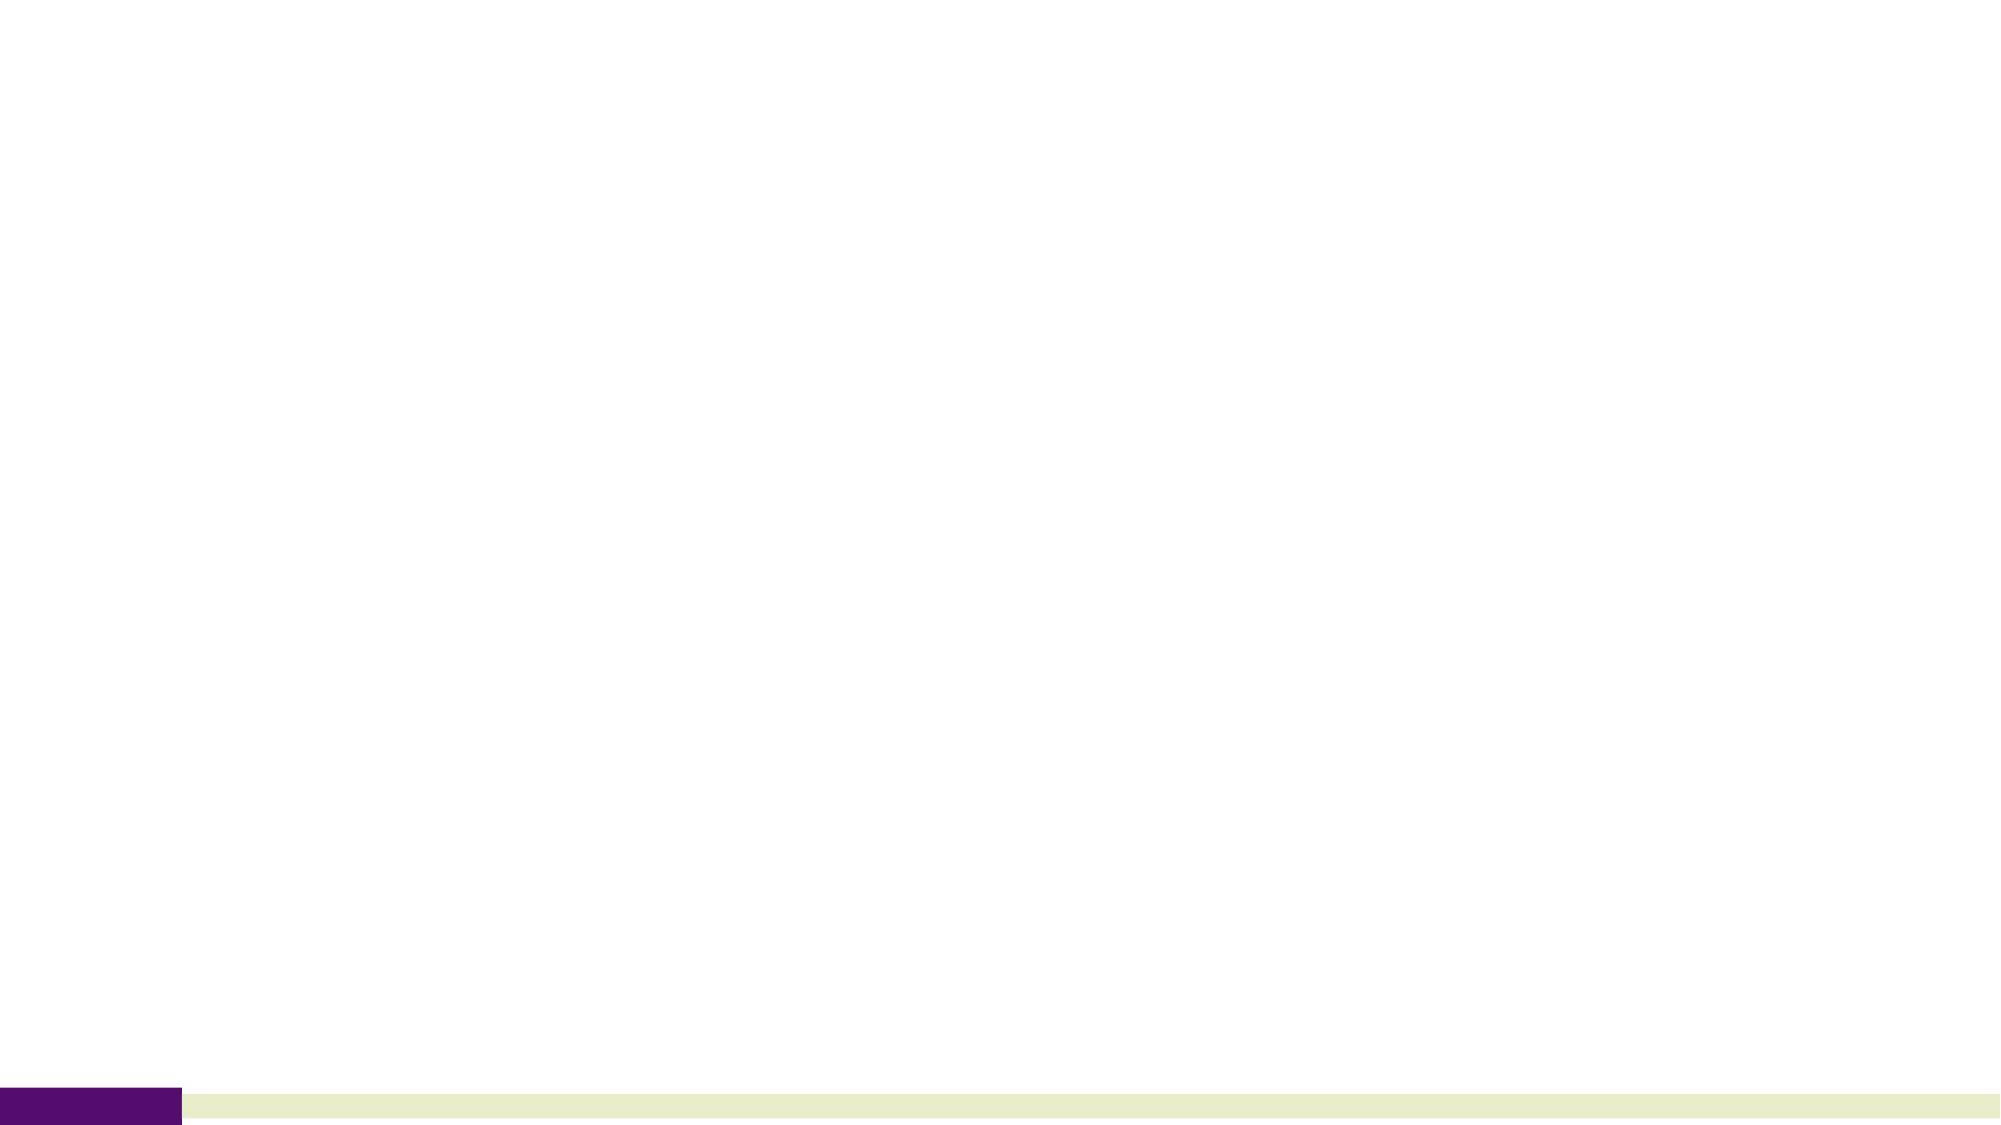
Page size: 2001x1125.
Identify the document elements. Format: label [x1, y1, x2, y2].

text_box [0, 1049, 2000, 1125]
